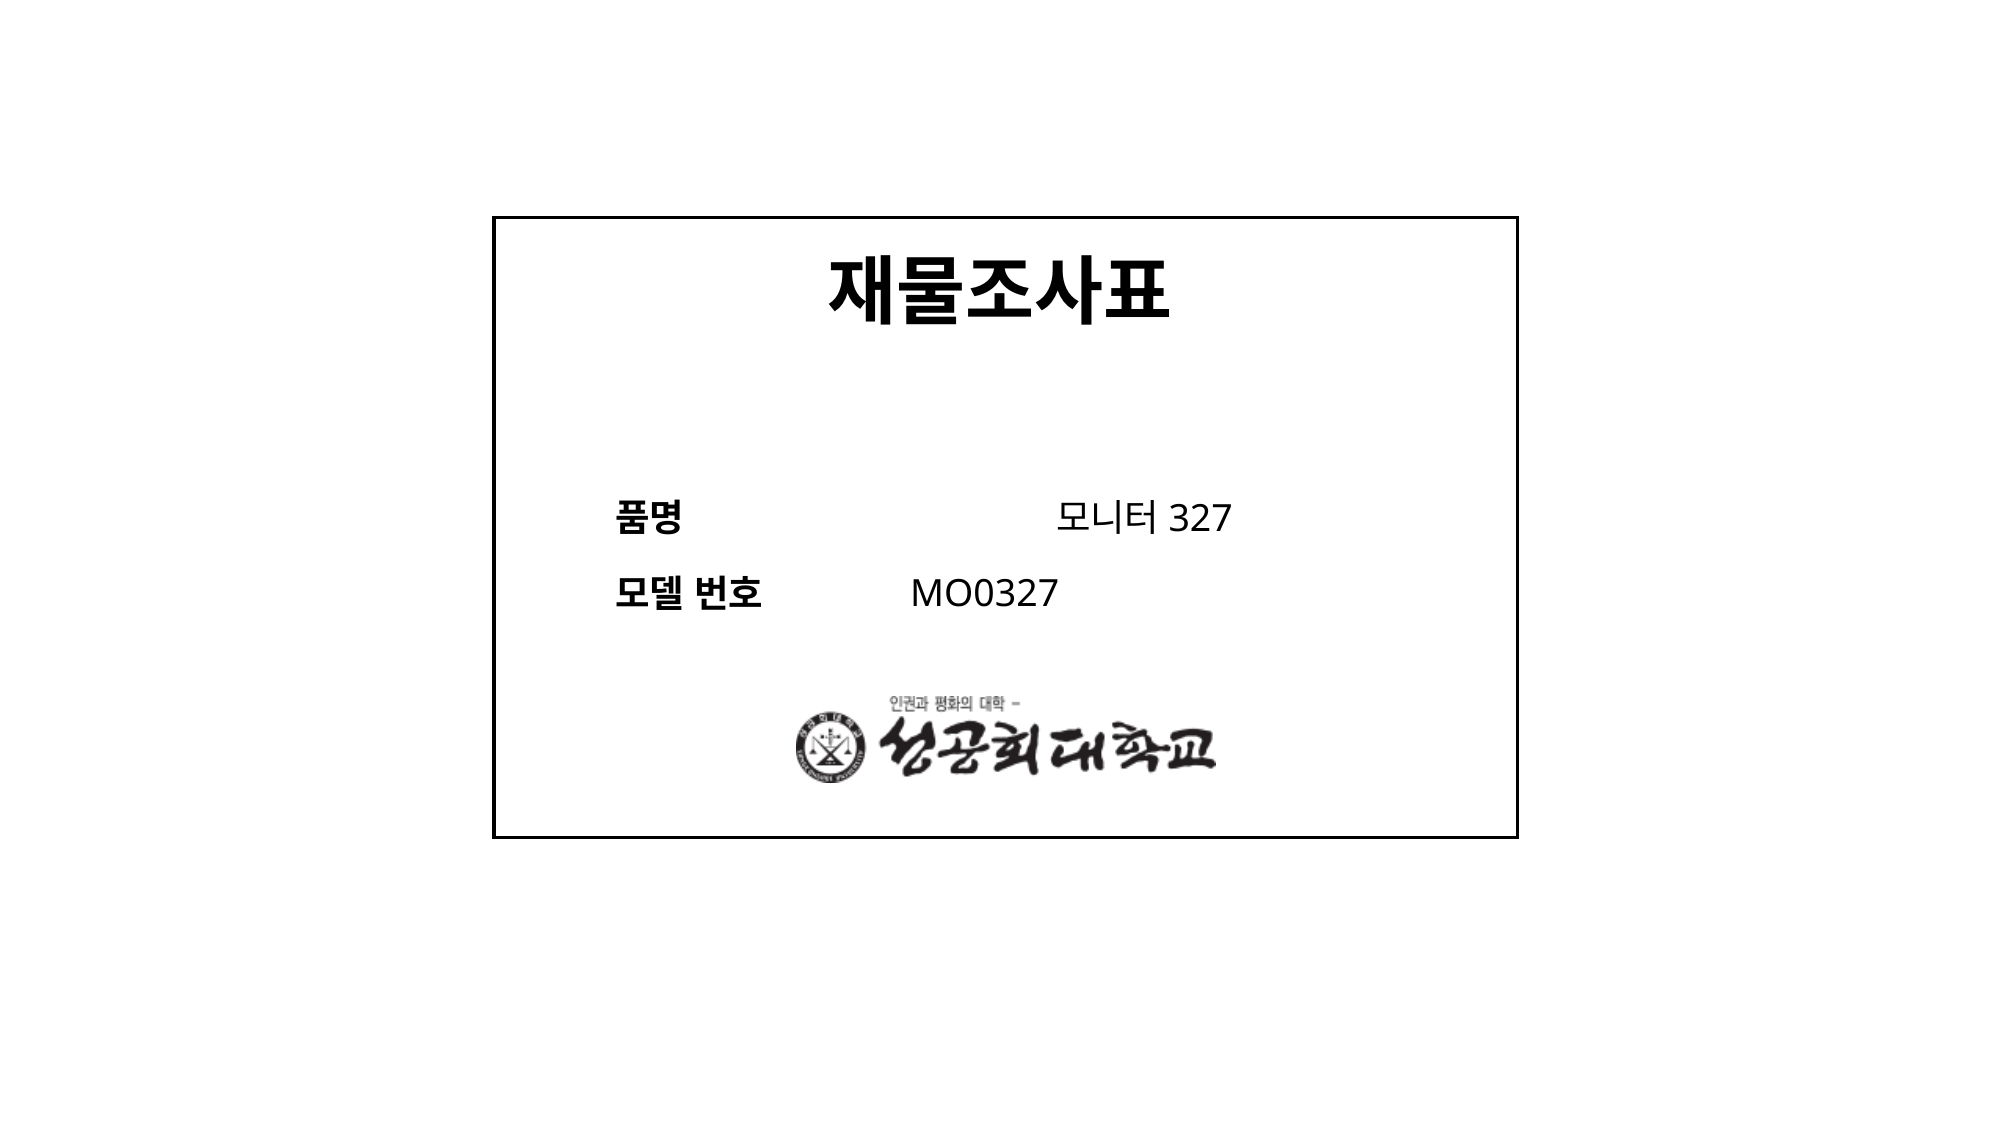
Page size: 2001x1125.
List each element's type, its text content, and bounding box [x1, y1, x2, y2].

text_box 품명 [600, 486, 820, 547]
picture [796, 696, 1216, 784]
text_box 모델 번호 [600, 562, 820, 623]
text_box MO0327 [895, 561, 1394, 622]
text_box 모니터327 [1041, 486, 1249, 547]
text_box 재물조사표 [812, 235, 1188, 341]
text_box [492, 216, 1519, 839]
